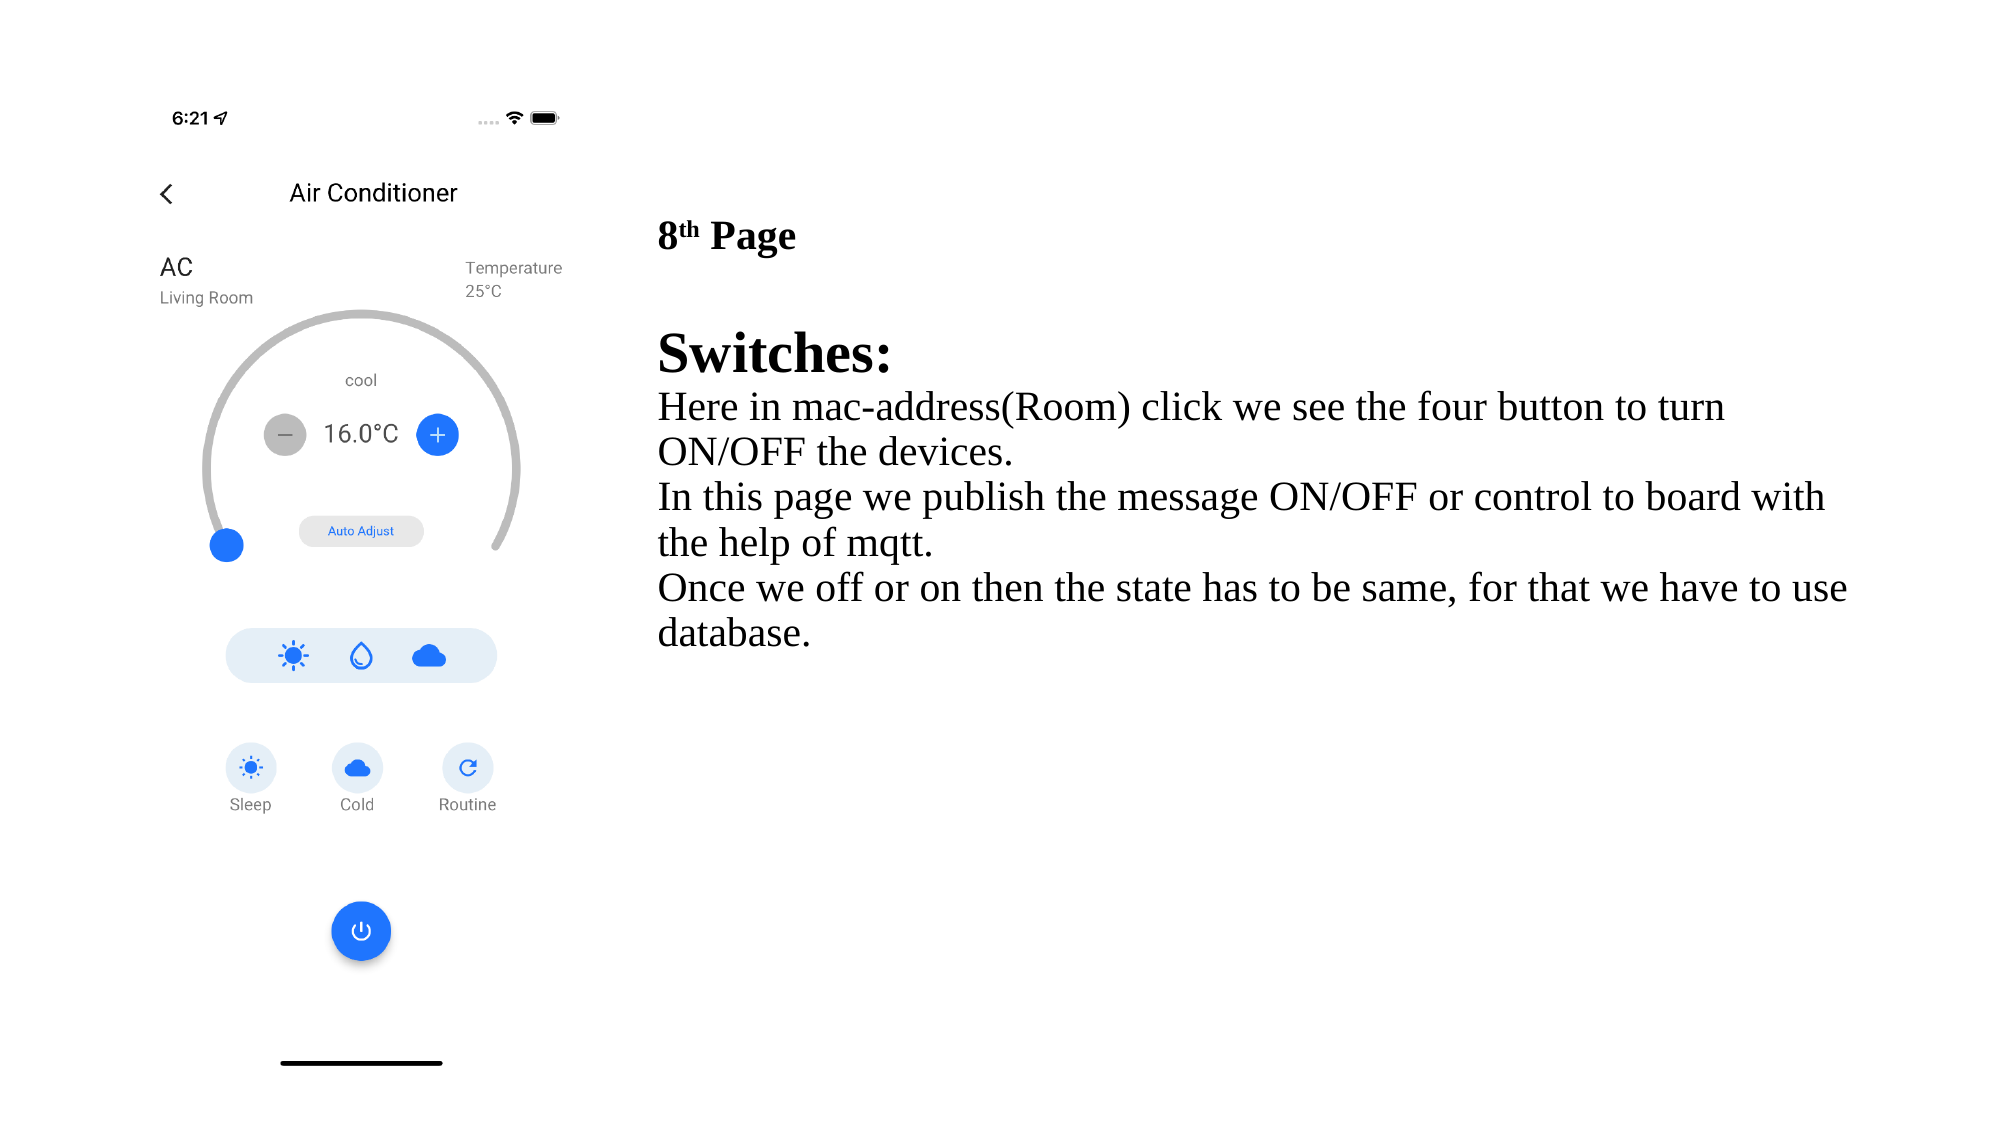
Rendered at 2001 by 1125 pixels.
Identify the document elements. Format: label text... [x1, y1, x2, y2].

title 8th Page Switches: Here in mac-address(Room) click we see the four button to turn ON/OFF the devices. In this page we publish the message ON/OFF or control to board with the help of mqtt. Once we off or on then the state has to be same, for that we have to use database. [642, 116, 1876, 753]
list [134, 92, 588, 1074]
